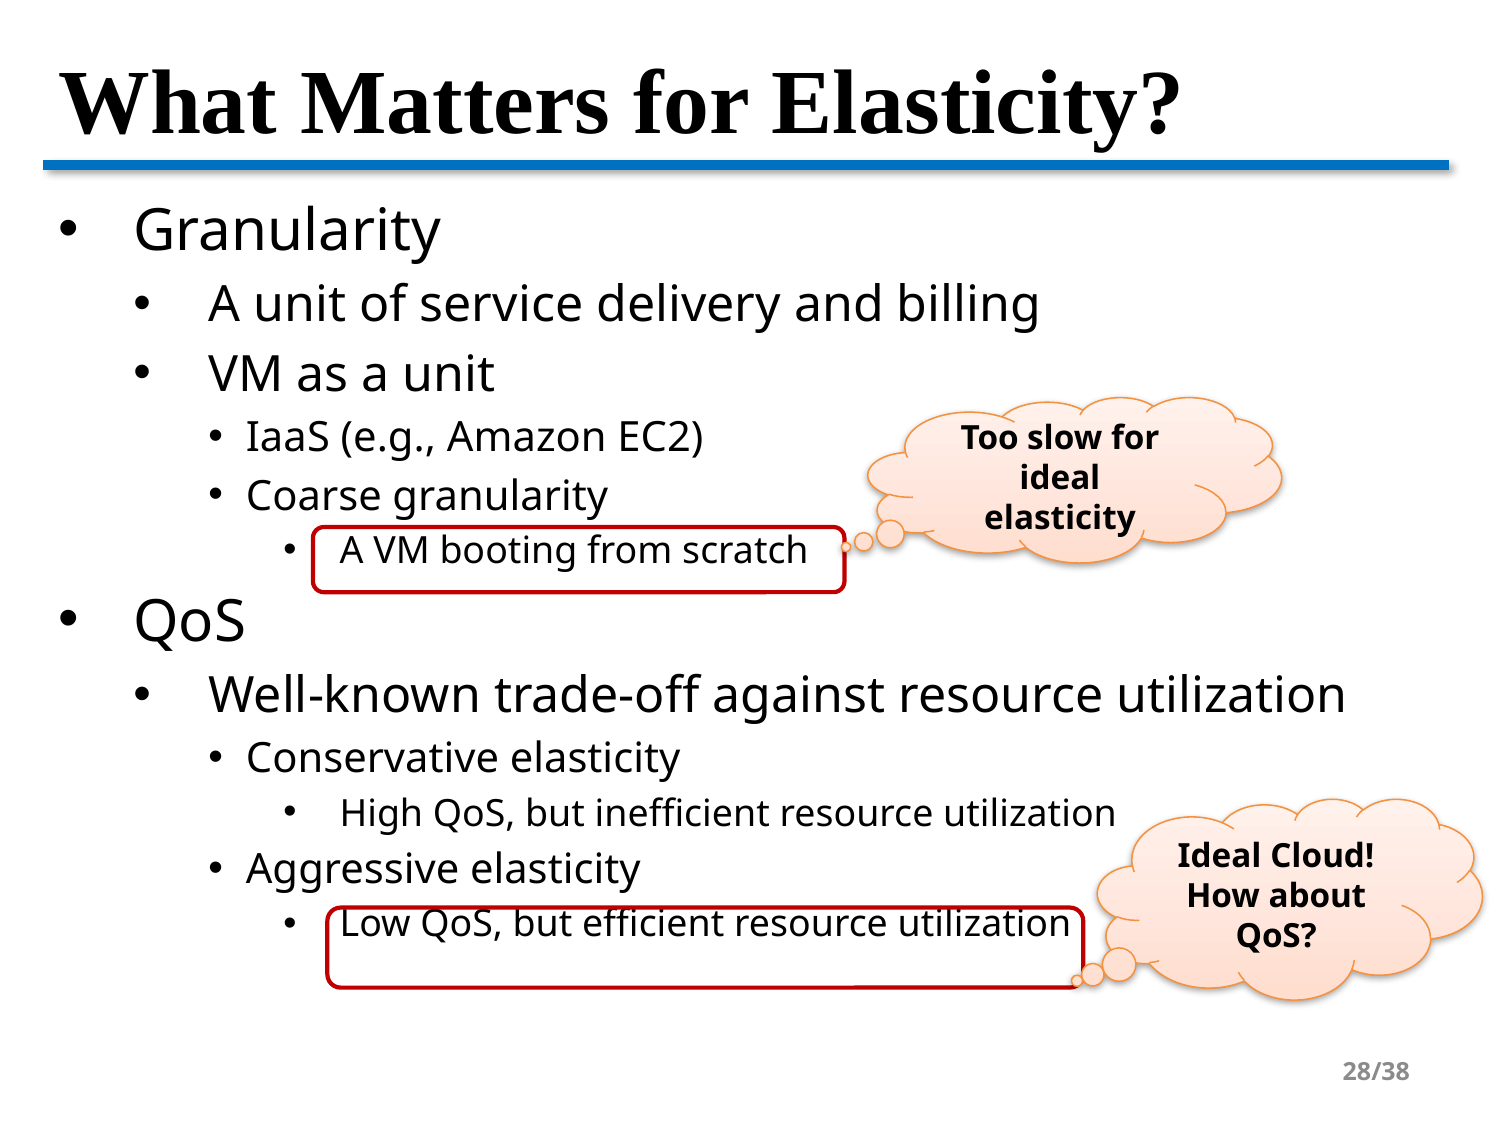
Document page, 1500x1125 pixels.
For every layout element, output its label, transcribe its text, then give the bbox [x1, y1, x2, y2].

title What Matters for Elasticity? [43, 21, 1449, 173]
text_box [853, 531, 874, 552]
text_box Too slow for ideal elasticity [866, 396, 1283, 564]
text_box [325, 905, 1086, 990]
list Granularity A unit of service delivery and billing VM as a unit IaaS (e.g., Amazon EC2) Coarse granularity A VM booting from scratch QoS Well-known trade-off against resource utilization Conservative elasticity High QoS, but inefficient resource utilization Aggressive elasticity Low QoS, but efficient resource utilization [43, 184, 1449, 1012]
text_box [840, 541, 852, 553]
slide_number 28/38 [1074, 1042, 1425, 1103]
text_box Ideal Cloud! How about QoS? [1070, 798, 1484, 1001]
text_box [310, 524, 847, 595]
